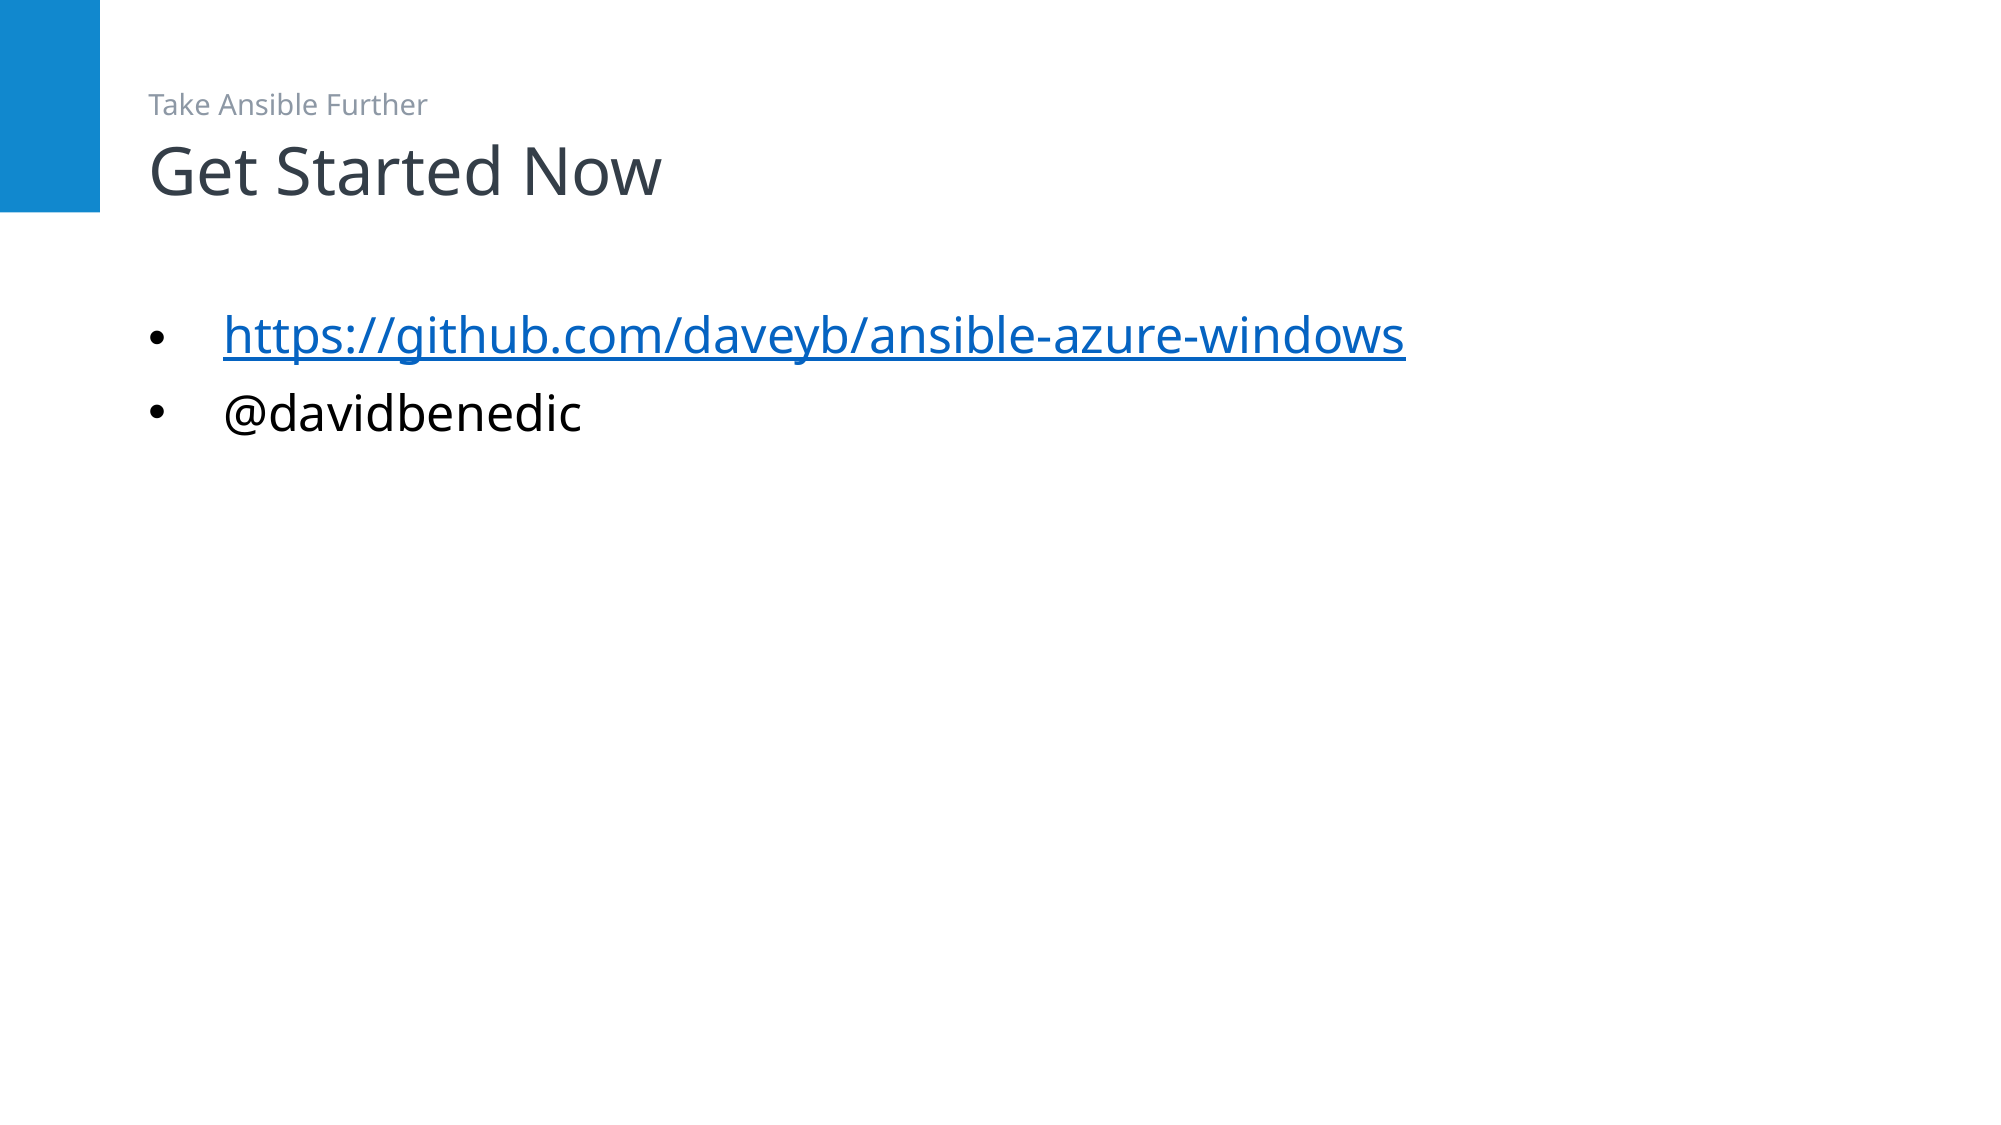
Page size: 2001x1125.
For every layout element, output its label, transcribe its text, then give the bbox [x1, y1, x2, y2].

list Take Ansible Further [133, 79, 1234, 150]
list https://github.com/daveyb/ansible-azure-windows @davidbenedic [133, 295, 1884, 963]
title Get Started Now [133, 75, 1800, 263]
